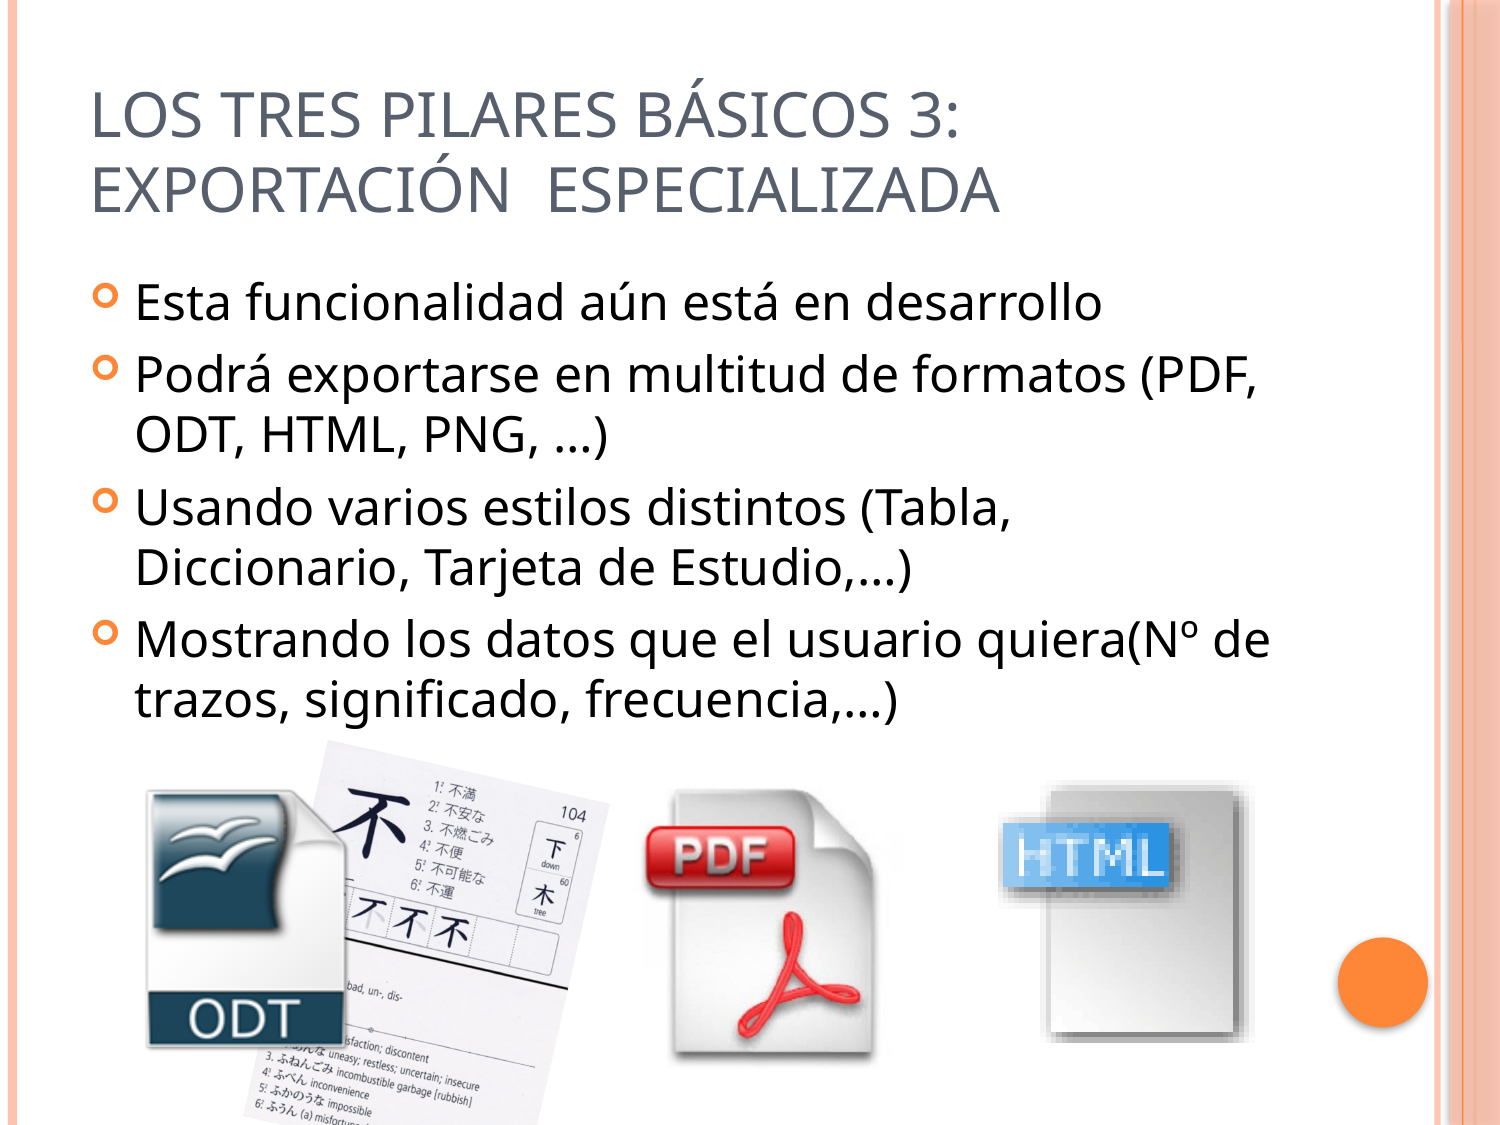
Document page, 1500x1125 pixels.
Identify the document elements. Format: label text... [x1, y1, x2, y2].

picture [619, 786, 903, 1070]
picture [111, 740, 609, 1125]
picture [997, 774, 1266, 1043]
title Los tres pilares básicos 3: Exportación especializada [75, 45, 1300, 233]
list Esta funcionalidad aún está en desarrollo Podrá exportarse en multitud de formatos (PDF, ODT, HTML, PNG, …) Usando varios estilos distintos (Tabla, Diccionario, Tarjeta de Estudio,…) Mostrando los datos que el usuario quiera(Nº de trazos, significado, frecuencia,…) [75, 262, 1300, 752]
